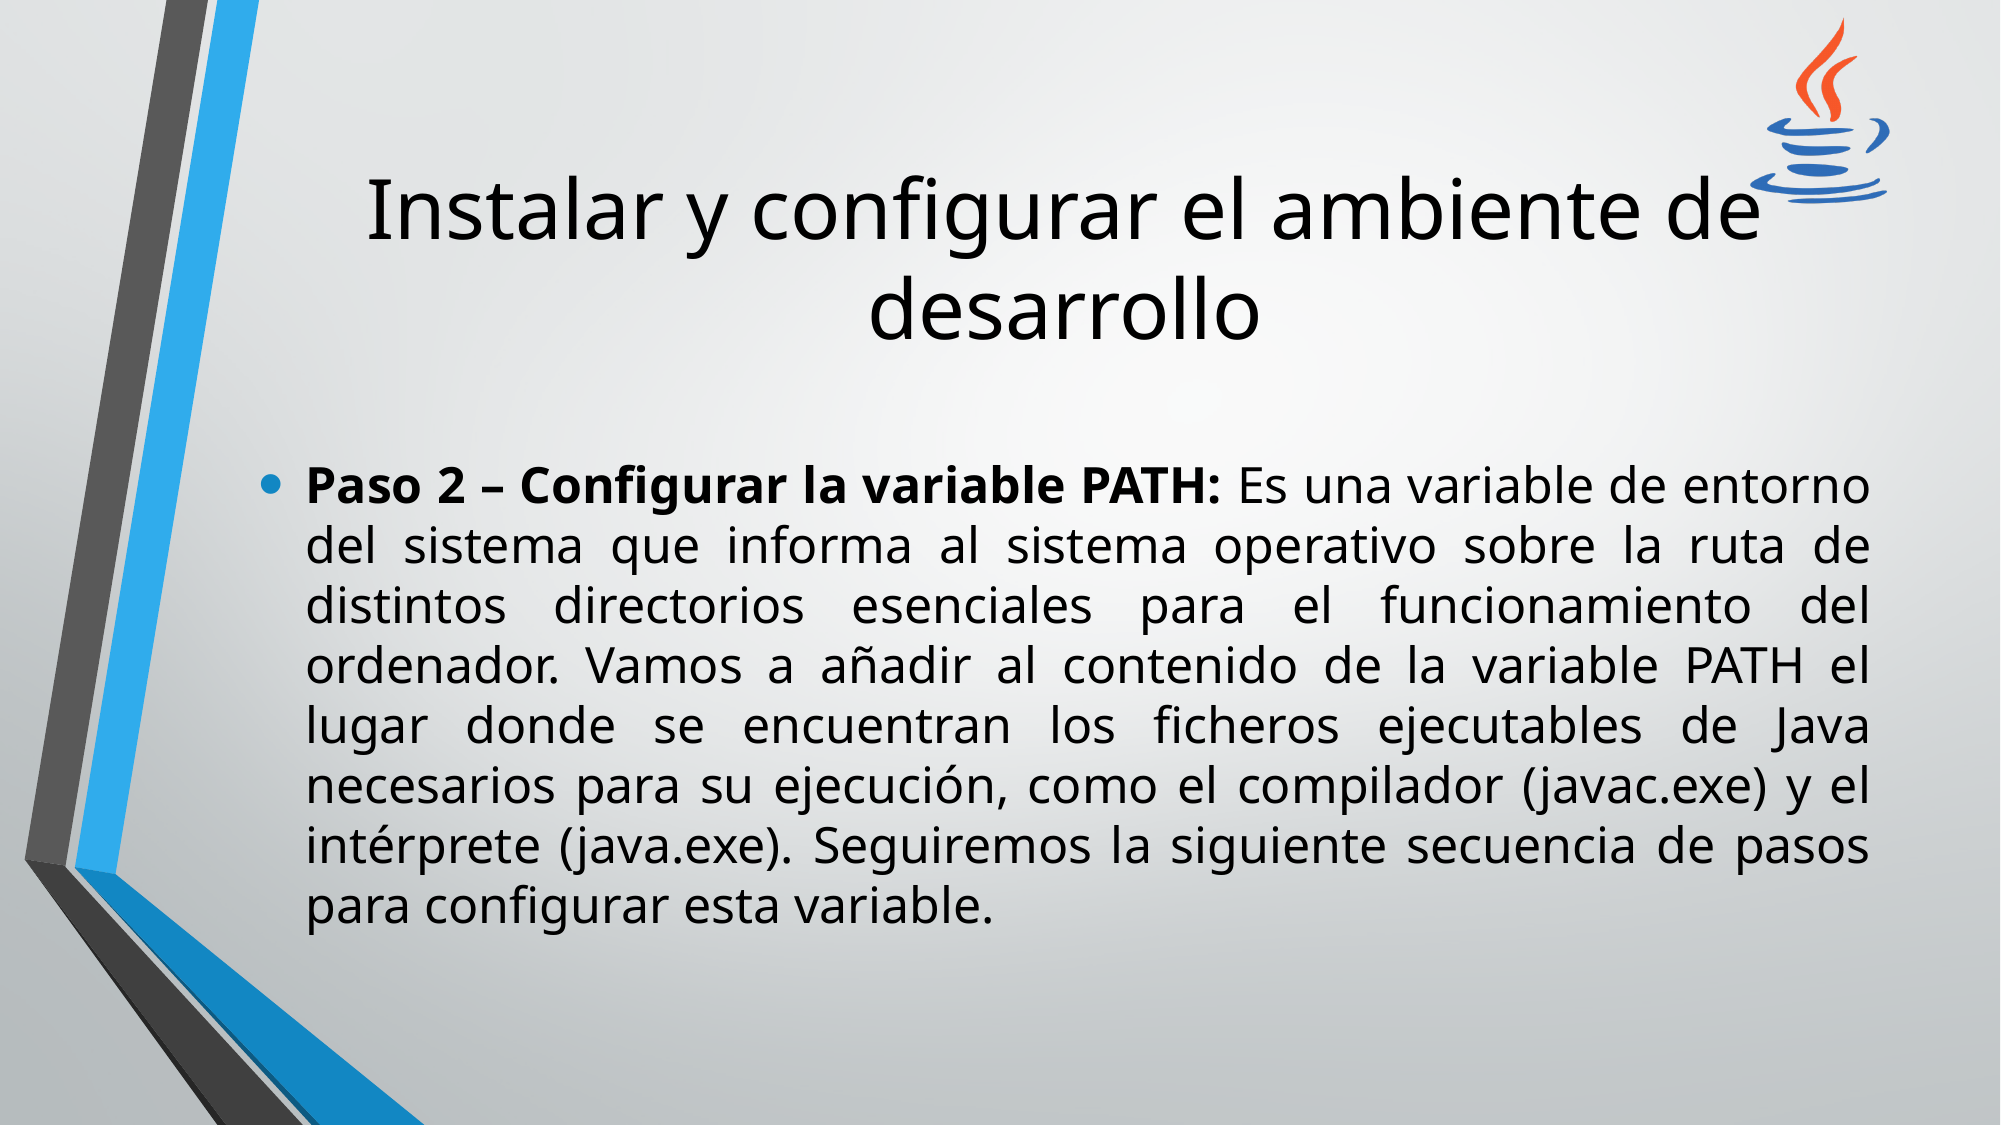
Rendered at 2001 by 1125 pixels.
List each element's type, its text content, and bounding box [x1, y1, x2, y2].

picture [1719, 8, 1928, 217]
title Instalar y configurar el ambiente de desarrollo [243, 112, 1887, 400]
list Paso 2 – Configurar la variable PATH: Es una variable de entorno del sistema que informa al sistema operativo sobre la ruta de distintos directorios esenciales para el funcionamiento del ordenador. Vamos a añadir al contenido de la variable PATH el lugar donde se encuentran los ficheros ejecutables de Java necesarios para su ejecución, como el compilador (javac.exe) y el intérprete (java.exe). Seguiremos la siguiente secuencia de pasos para configurar esta variable. [243, 437, 1887, 950]
